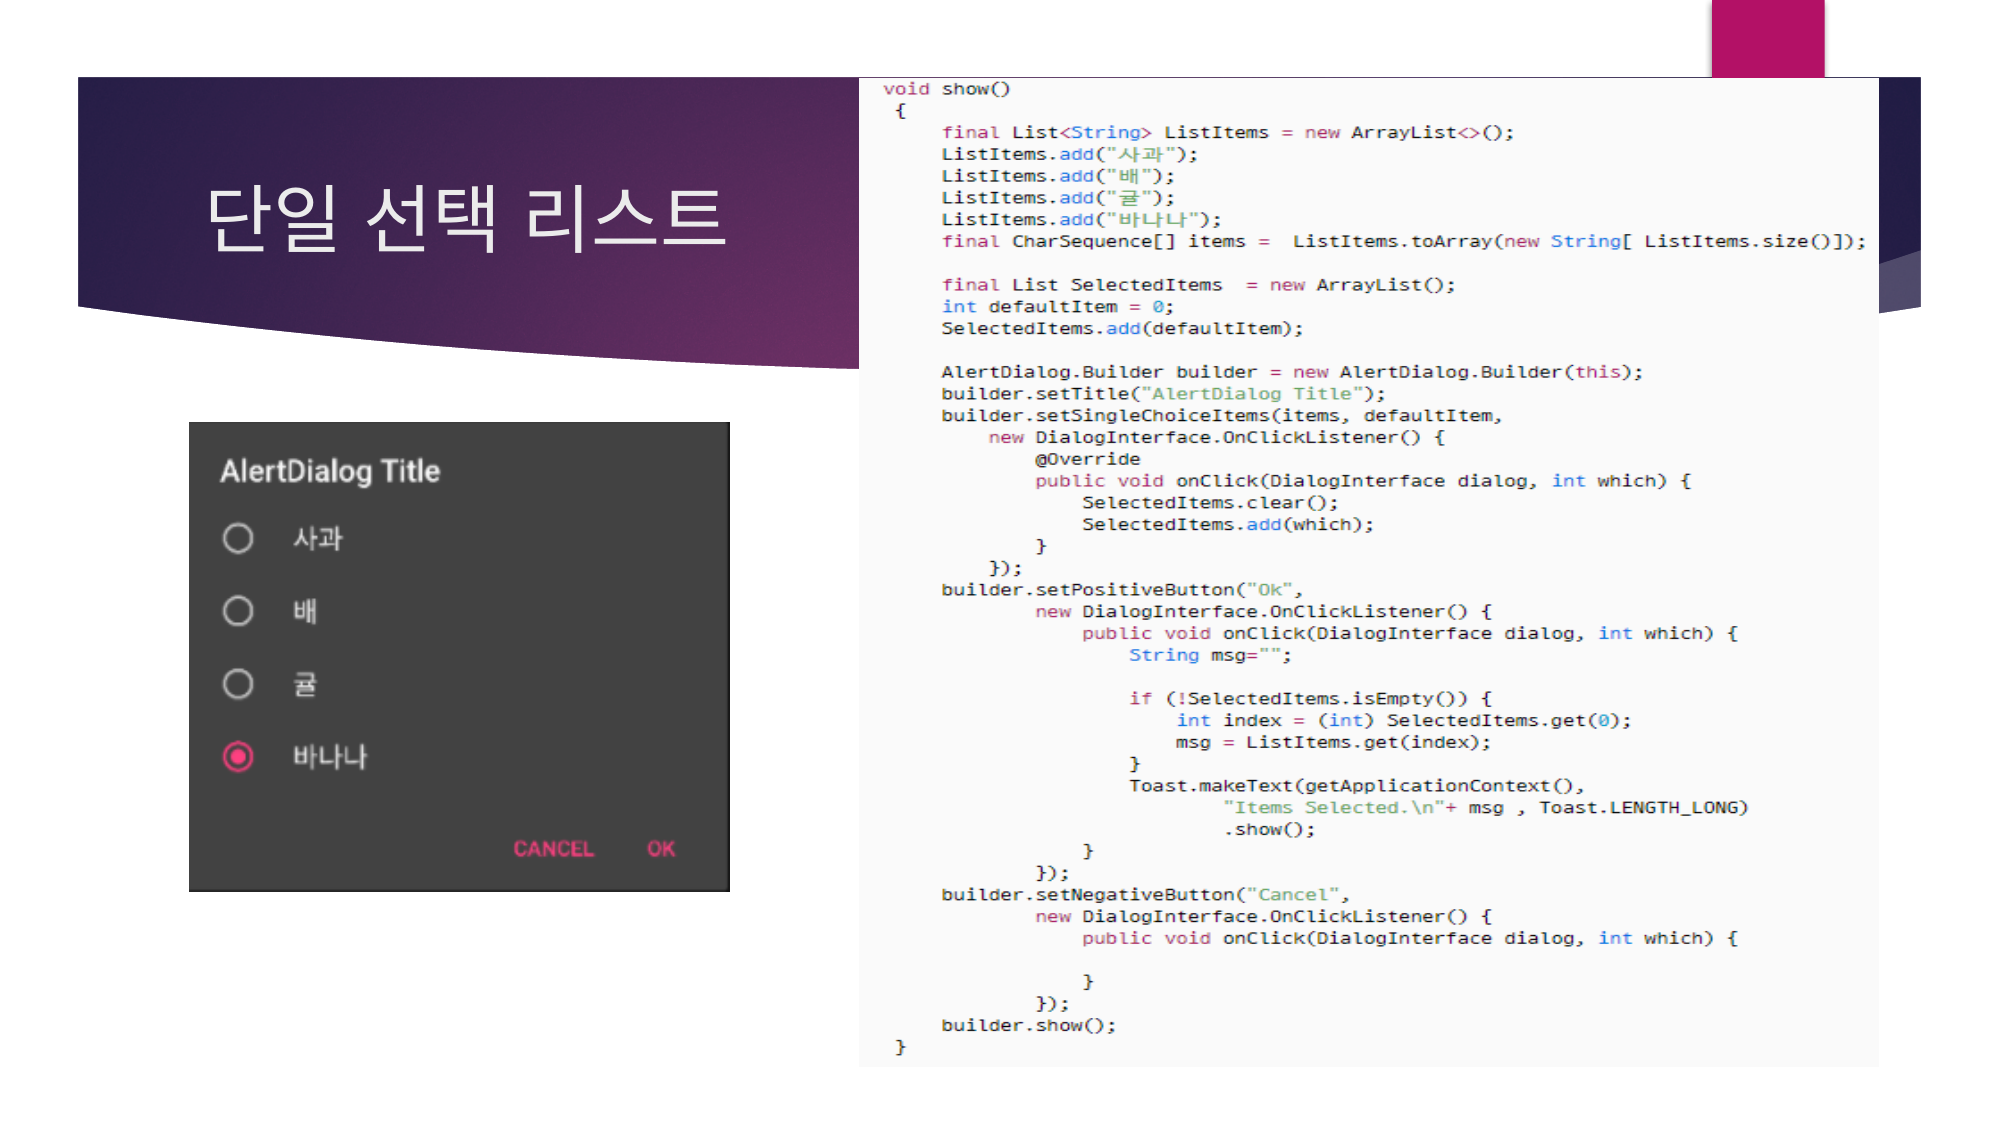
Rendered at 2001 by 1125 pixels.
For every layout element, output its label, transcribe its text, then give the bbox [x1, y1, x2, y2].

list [858, 78, 1879, 1067]
title 단일 선택 리스트 [189, 159, 852, 276]
picture [189, 422, 731, 892]
